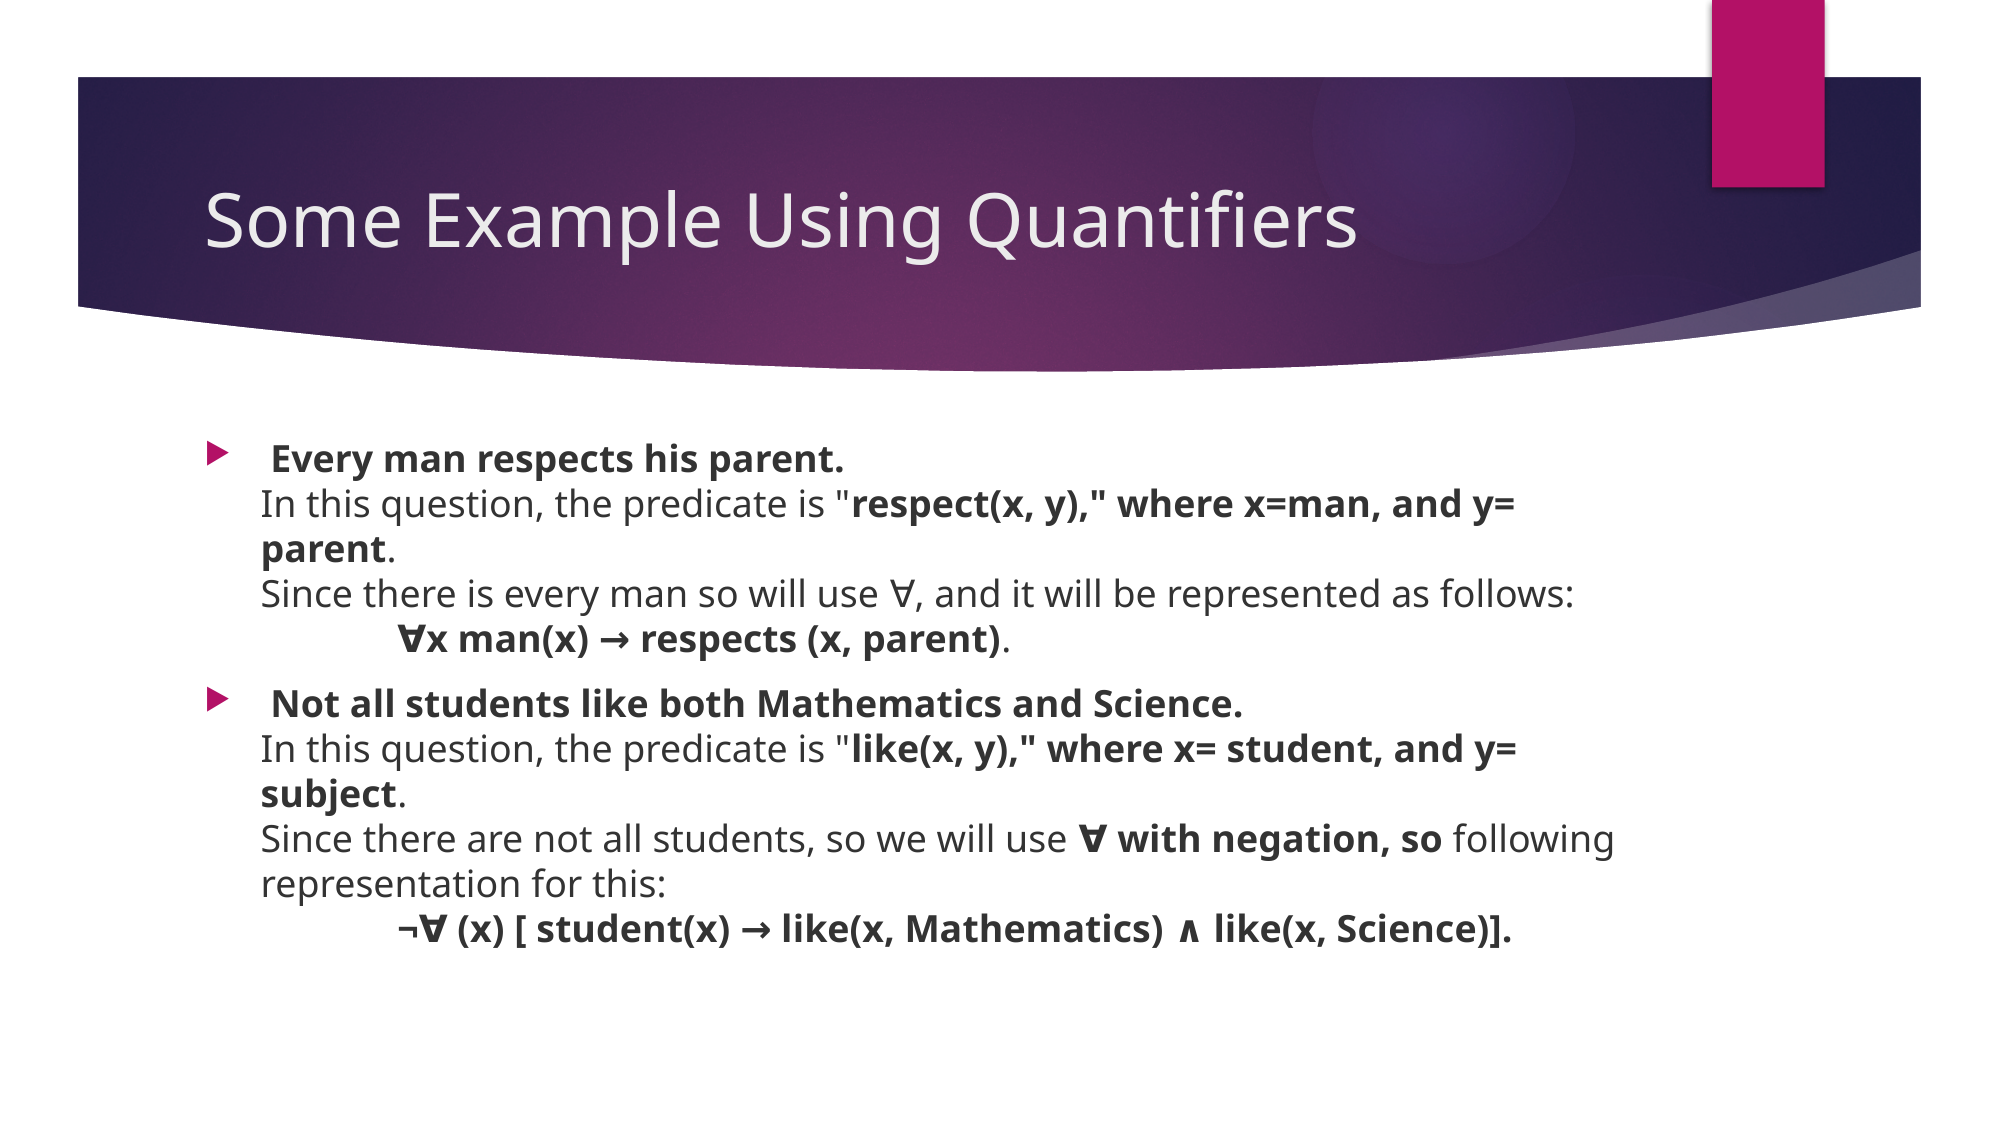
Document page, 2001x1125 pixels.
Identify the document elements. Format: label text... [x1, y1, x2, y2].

title Some Example Using Quantifiers [189, 159, 1627, 276]
list Every man respects his parent. In this question, the predicate is "respect(x, y)," where x=man, and y= parent. Since there is every man so will use ∀, and it will be represented as follows: ∀x man(x) → respects (x, parent). Not all students like both Mathematics and Science. In this question, the predicate is "like(x, y)," where x= student, and y= subject. Since there are not all students, so we will use ∀ with negation, so following representation for this: ¬∀ (x) [ student(x) → like(x, Mathematics) ∧ like(x, Science)]. [189, 427, 1638, 988]
